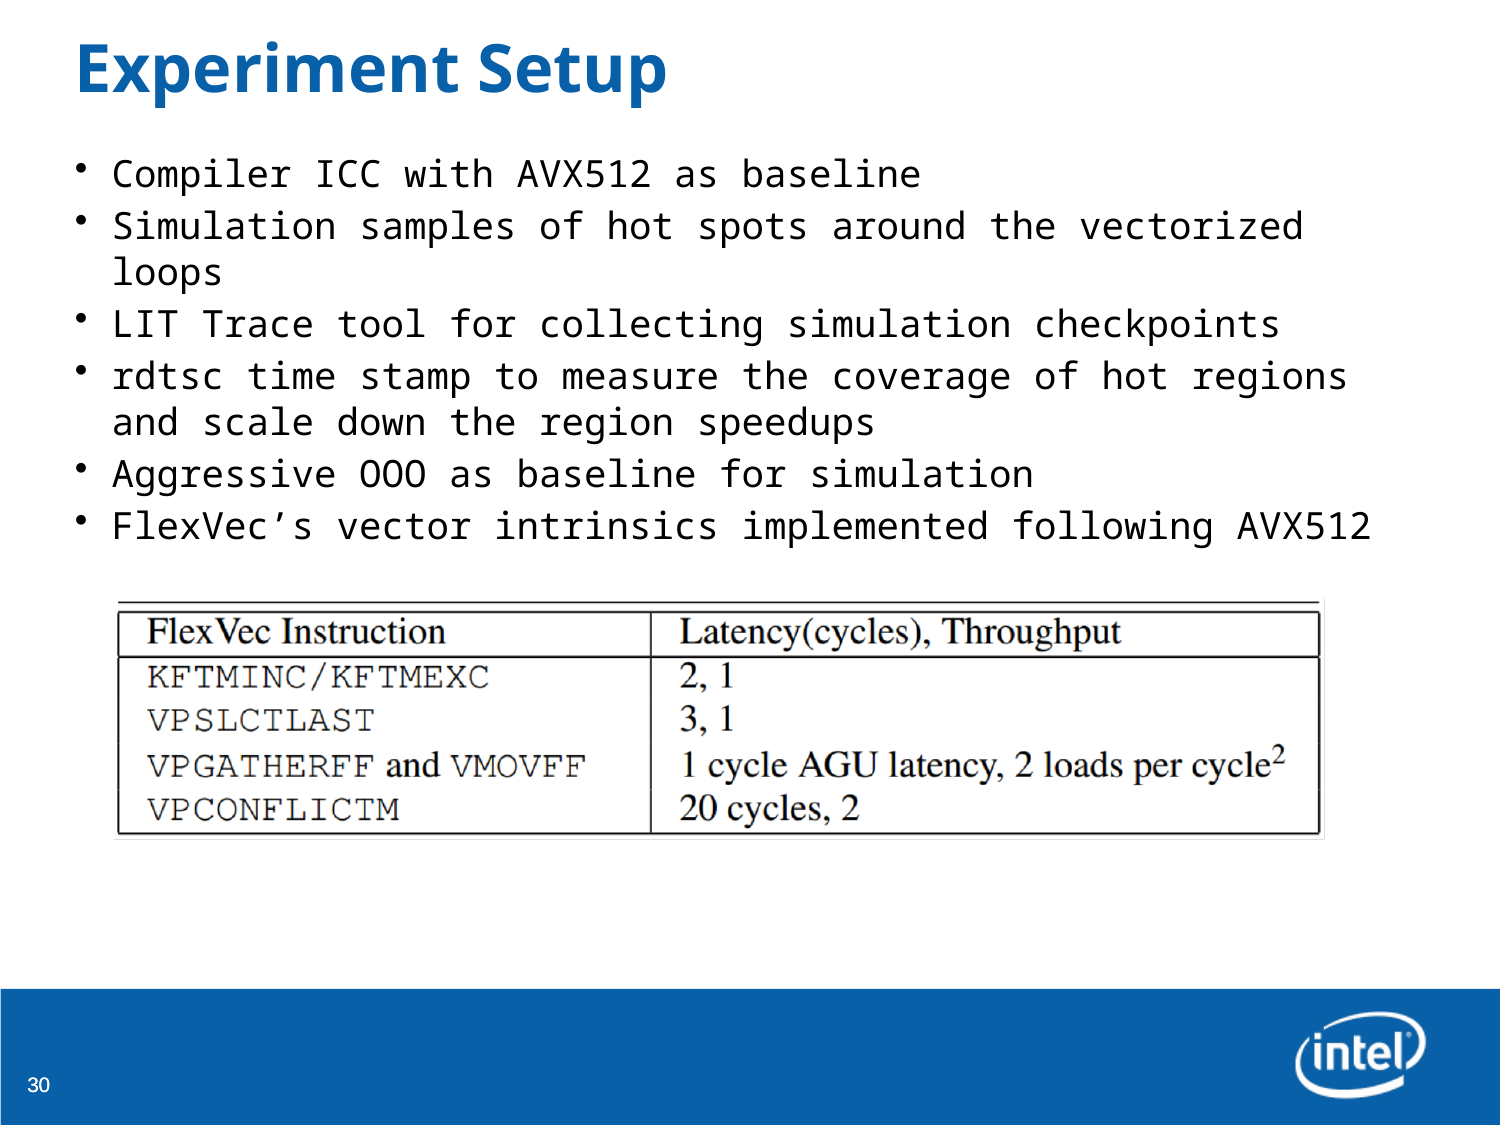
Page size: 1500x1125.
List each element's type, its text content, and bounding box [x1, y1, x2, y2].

picture [1294, 1011, 1428, 1101]
picture [114, 599, 1326, 841]
list Compiler ICC with AVX512 as baseline Simulation samples of hot spots around the vectorized loops LIT Trace tool for collecting simulation checkpoints rdtsc time stamp to measure the coverage of hot regions and scale down the region speedups Aggressive OOO as baseline for simulation FlexVec’s vector intrinsics implemented following AVX512 [74, 149, 1438, 530]
title Experiment Setup [74, 25, 1427, 149]
